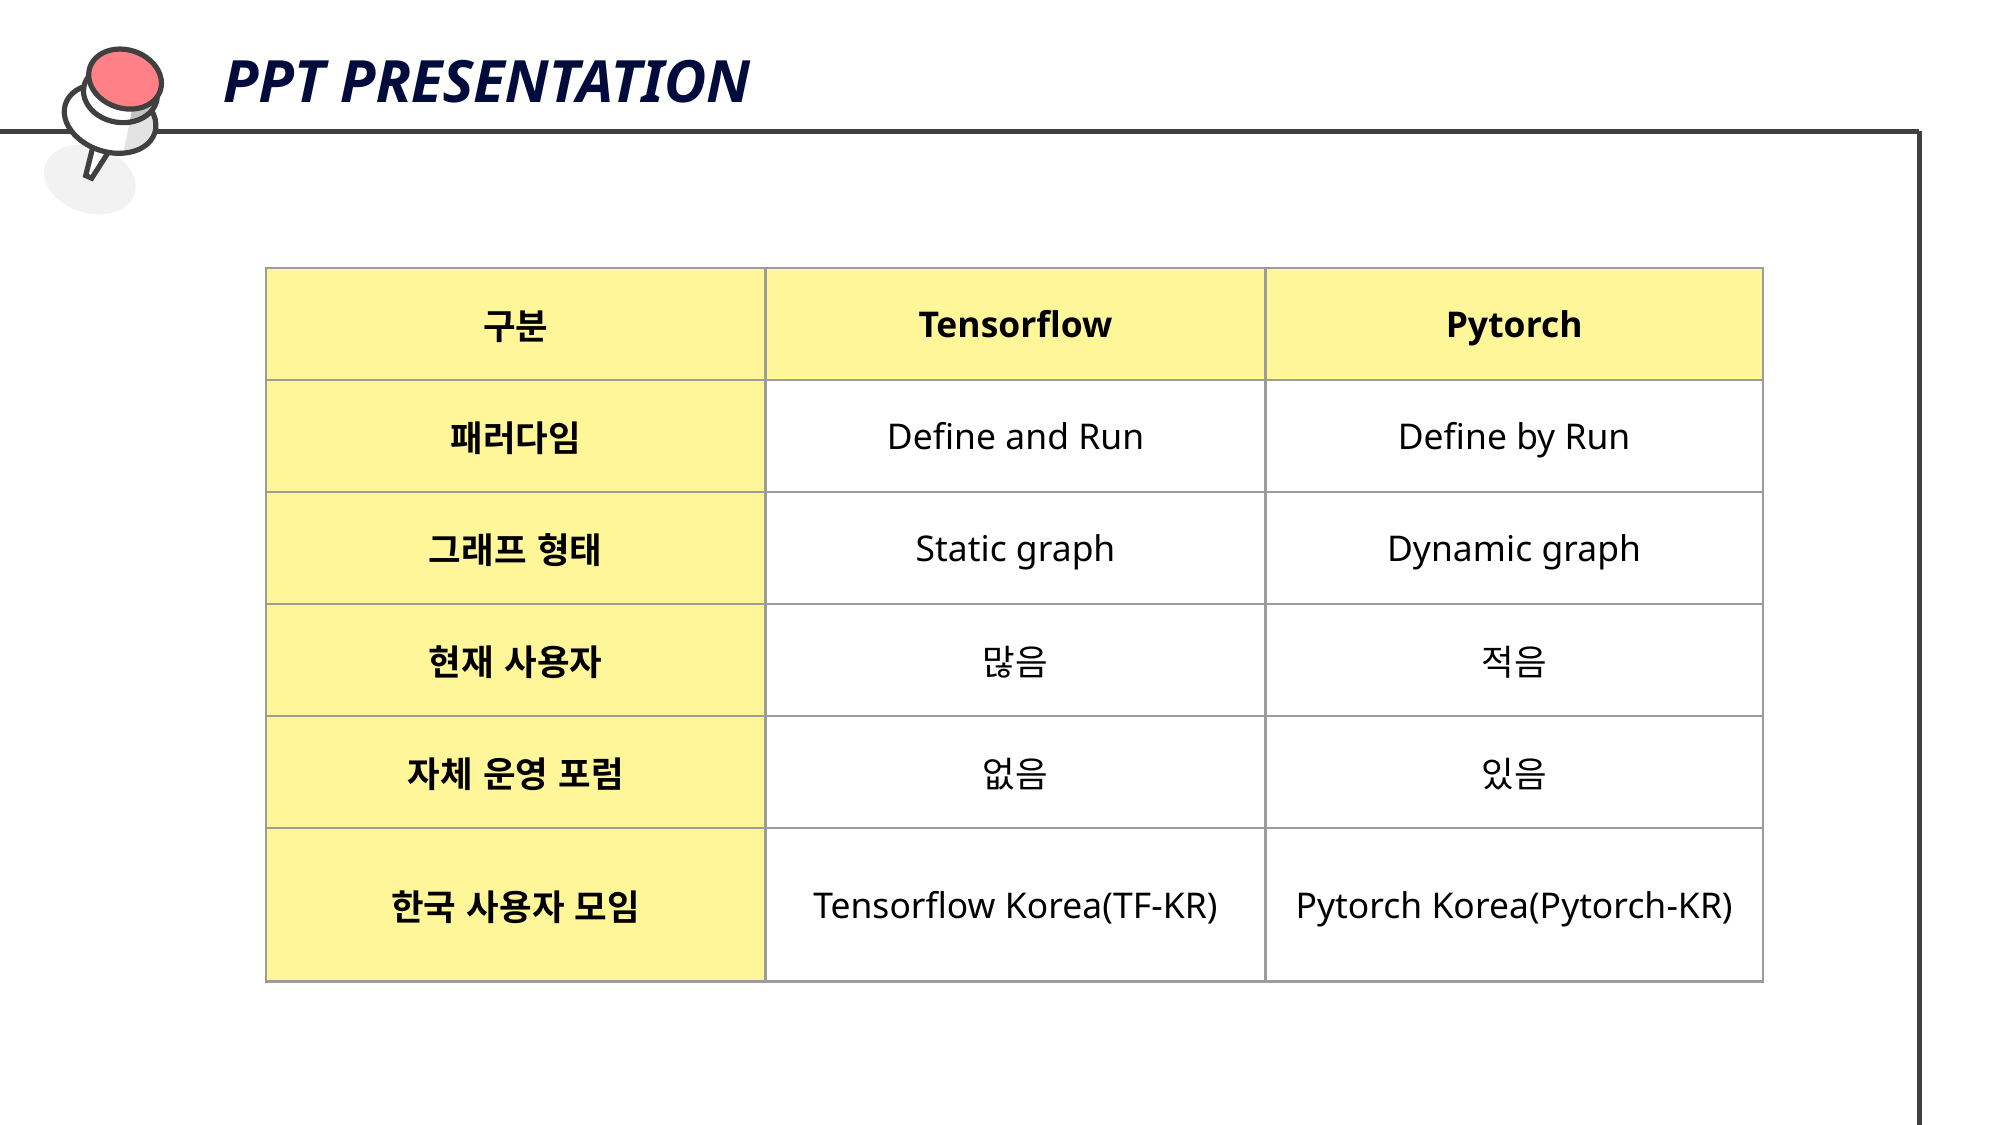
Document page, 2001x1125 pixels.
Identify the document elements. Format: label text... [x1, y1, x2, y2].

table_cell Pytorch Korea(Pytorch-KR) [1267, 829, 1762, 980]
table_cell 현재 사용자 [267, 605, 764, 715]
table_cell 한국 사용자 모임 [267, 829, 764, 980]
table_cell Tensorflow Korea(TF-KR) [767, 829, 1264, 980]
table_cell 적음 [1267, 605, 1762, 715]
table_cell Define and Run [767, 381, 1264, 491]
table_cell 많음 [767, 605, 1264, 715]
table_cell Define by Run [1267, 381, 1762, 491]
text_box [42, 49, 163, 213]
table_cell 있음 [1267, 717, 1762, 827]
table_header 구분 [267, 269, 764, 379]
text_box PPT PRESENTATION [208, 1, 1611, 122]
table_cell 패러다임 [267, 381, 764, 491]
table_header Pytorch [1267, 269, 1762, 379]
table_cell Dynamic graph [1267, 493, 1762, 603]
table_header Tensorflow [767, 269, 1264, 379]
table_cell 없음 [767, 717, 1264, 827]
table_cell 그래프 형태 [267, 493, 764, 603]
table_cell Static graph [767, 493, 1264, 603]
table_cell 자체 운영 포럼 [267, 717, 764, 827]
